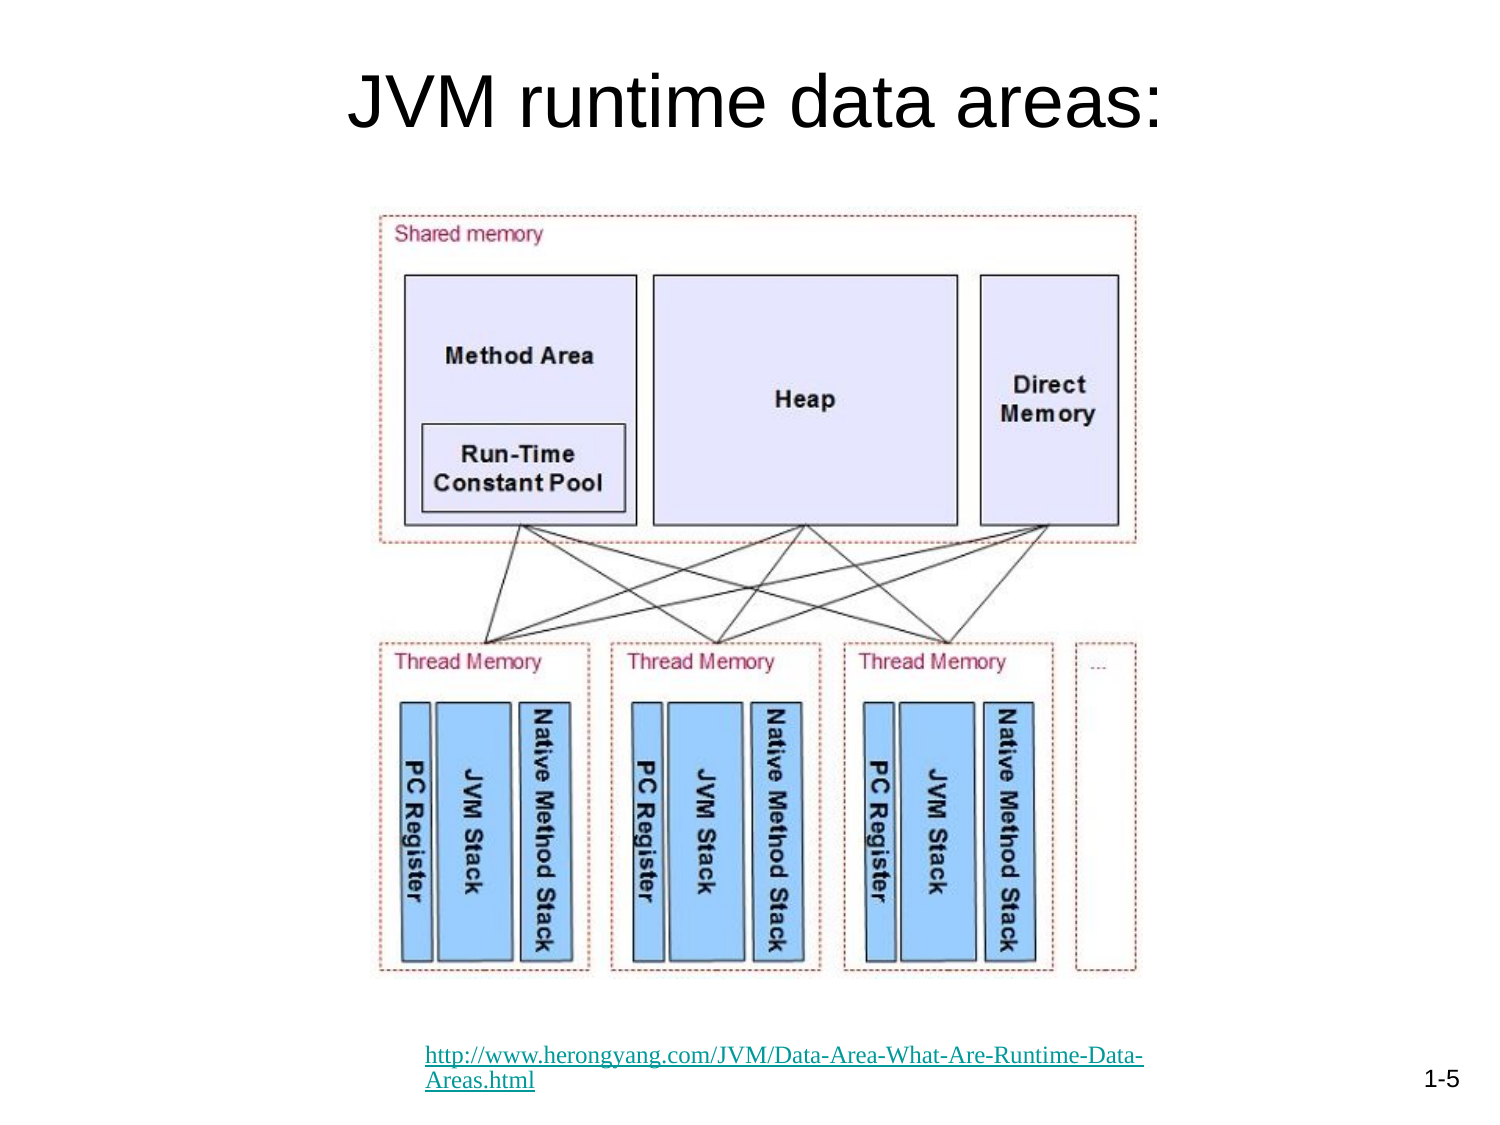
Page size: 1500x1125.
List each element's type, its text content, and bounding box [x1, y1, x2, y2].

title JVM runtime data areas: [49, 37, 1463, 151]
text_box http://www.herongyang.com/JVM/Data-Area-What-Are-Runtime-Data-Areas.html [410, 1031, 1161, 1125]
slide_number 1-5 [1162, 1024, 1476, 1101]
picture [370, 206, 1143, 980]
